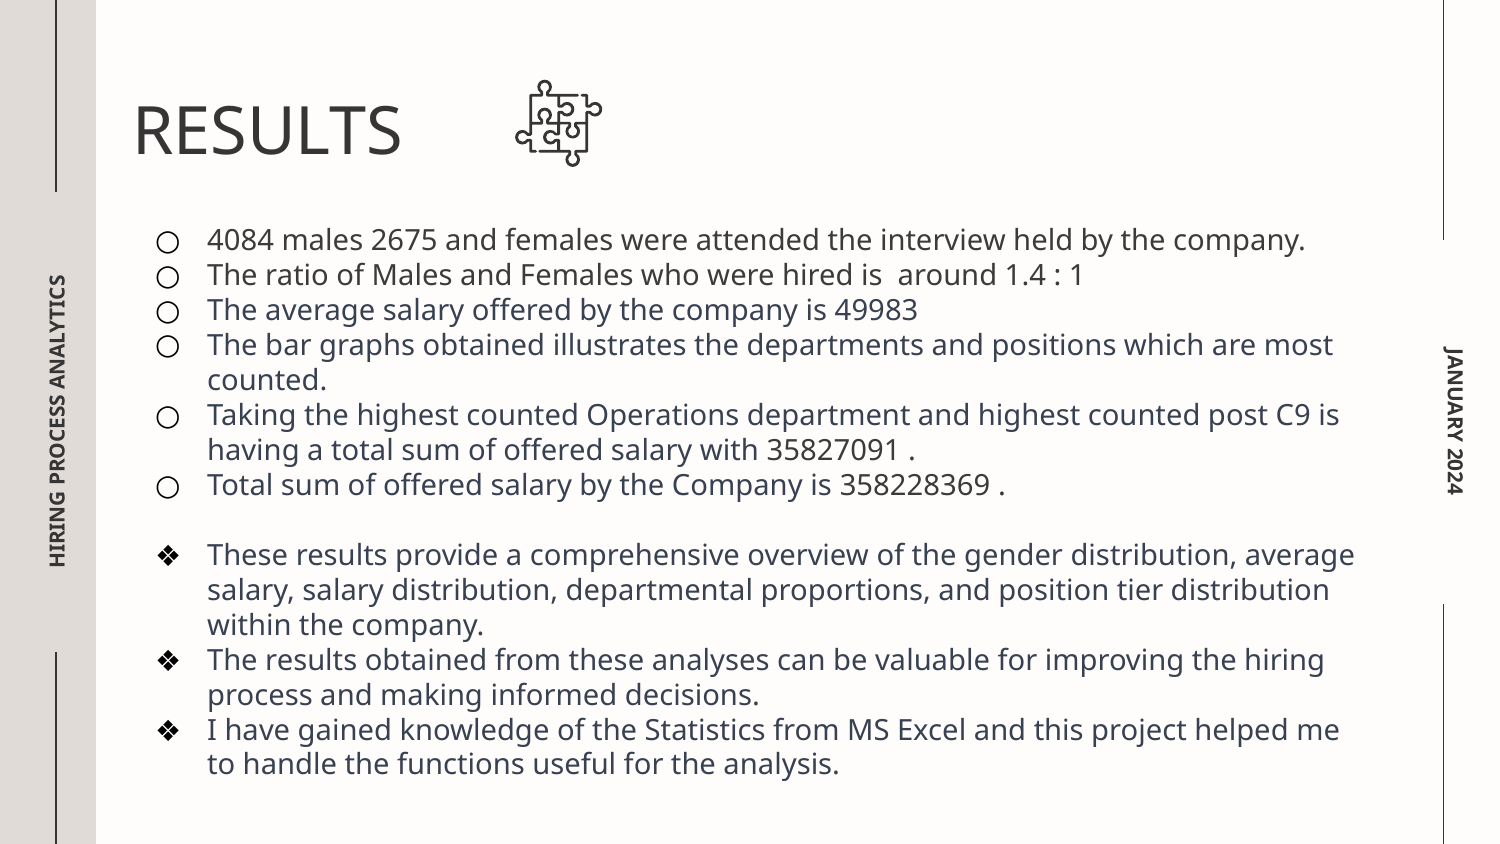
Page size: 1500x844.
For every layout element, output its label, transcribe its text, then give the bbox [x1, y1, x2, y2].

subtitle HIRING PROCESS ANALYTICS [36, 192, 76, 652]
subtitle JANUARY 2024 [1424, 239, 1464, 605]
text_box [515, 79, 603, 167]
list 4084 males 2675 and females were attended the interview held by the company. The ratio of Males and Females who were hired is around 1.4 : 1 The average salary offered by the company is 49983 The bar graphs obtained illustrates the departments and positions which are most counted. Taking the highest counted Operations department and highest counted post C9 is having a total sum of offered salary with 35827091 . Total sum of offered salary by the Company is 358228369 . These results provide a comprehensive overview of the gender distribution, average salary, salary distribution, departmental proportions, and position tier distribution within the company. The results obtained from these analyses can be valuable for improving the hiring process and making informed decisions. I have gained knowledge of the Statistics from MS Excel and this project helped me to handle the functions useful for the analysis. [116, 167, 1383, 693]
title RESULTS [116, 72, 1383, 167]
